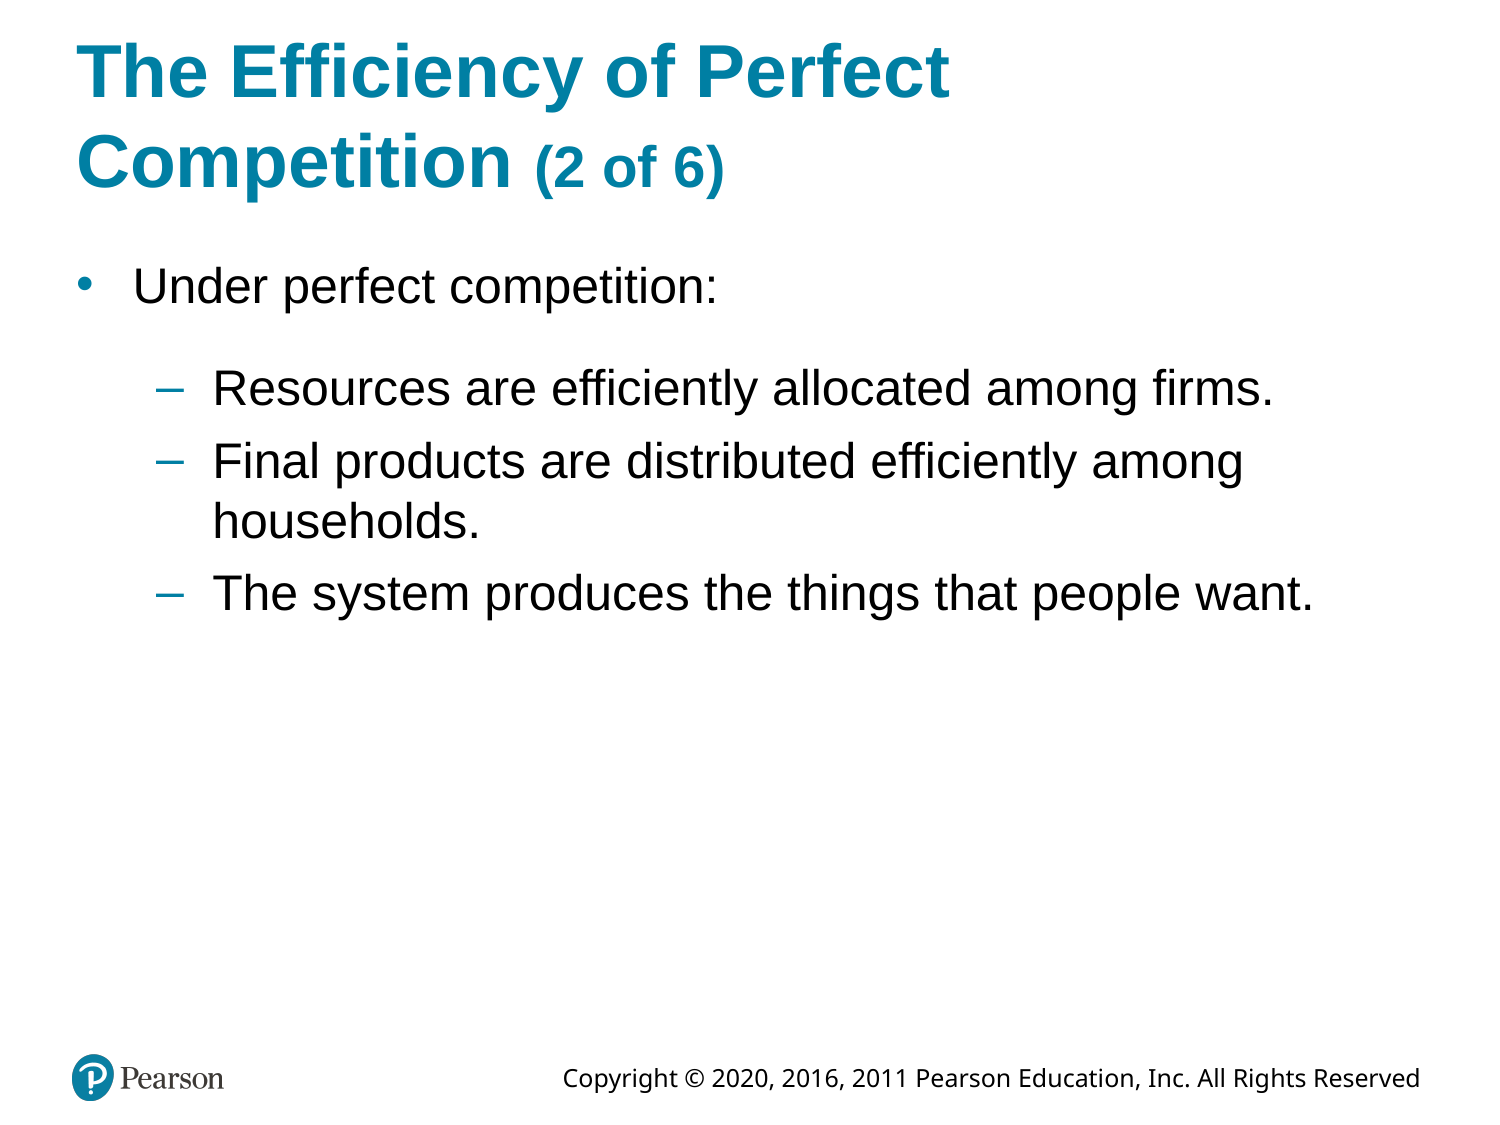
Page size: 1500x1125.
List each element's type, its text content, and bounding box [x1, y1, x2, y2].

picture [98, 1054, 224, 1101]
picture [72, 1054, 88, 1070]
picture [80, 1063, 106, 1088]
picture [72, 1087, 83, 1101]
list Under perfect competition: Resources are efficiently allocated among firms. Final products are distributed efficiently among households. The system produces the things that people want. [61, 248, 1412, 626]
title The Efficiency of Perfect Competition (2 of 6) [61, 15, 1412, 209]
